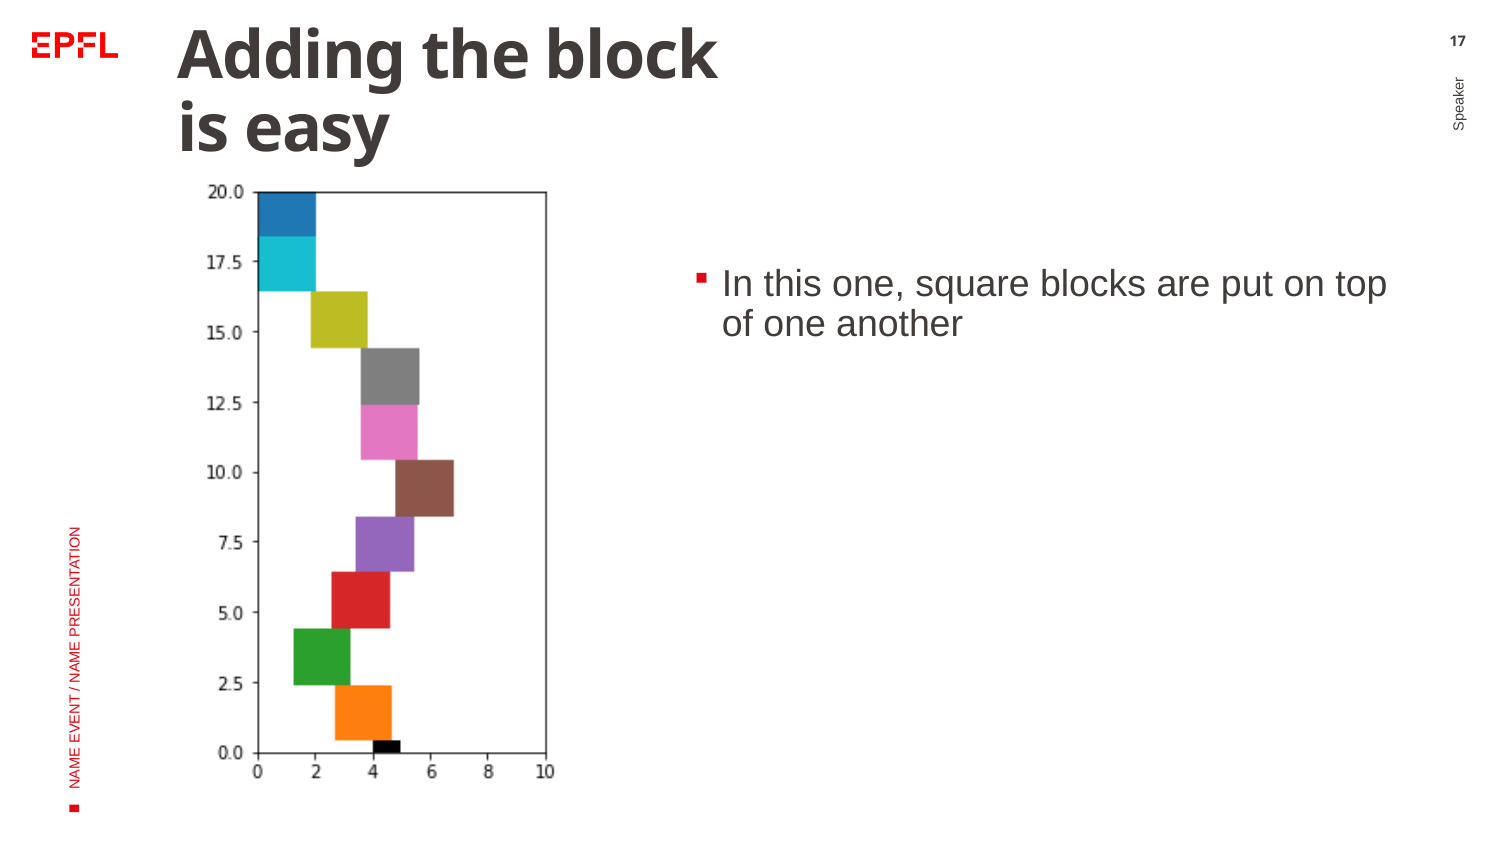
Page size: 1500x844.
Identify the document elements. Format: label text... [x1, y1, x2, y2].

title Adding the block is easy [148, 21, 750, 198]
footer Speaker [1415, 59, 1500, 641]
list In this one, square blocks are put on top of one another [664, 256, 1416, 813]
picture [21, 21, 129, 69]
picture [194, 173, 568, 794]
slide_number 17 [1415, 32, 1500, 59]
slide_number NAME EVENT / NAME PRESENTATION [0, 256, 149, 805]
